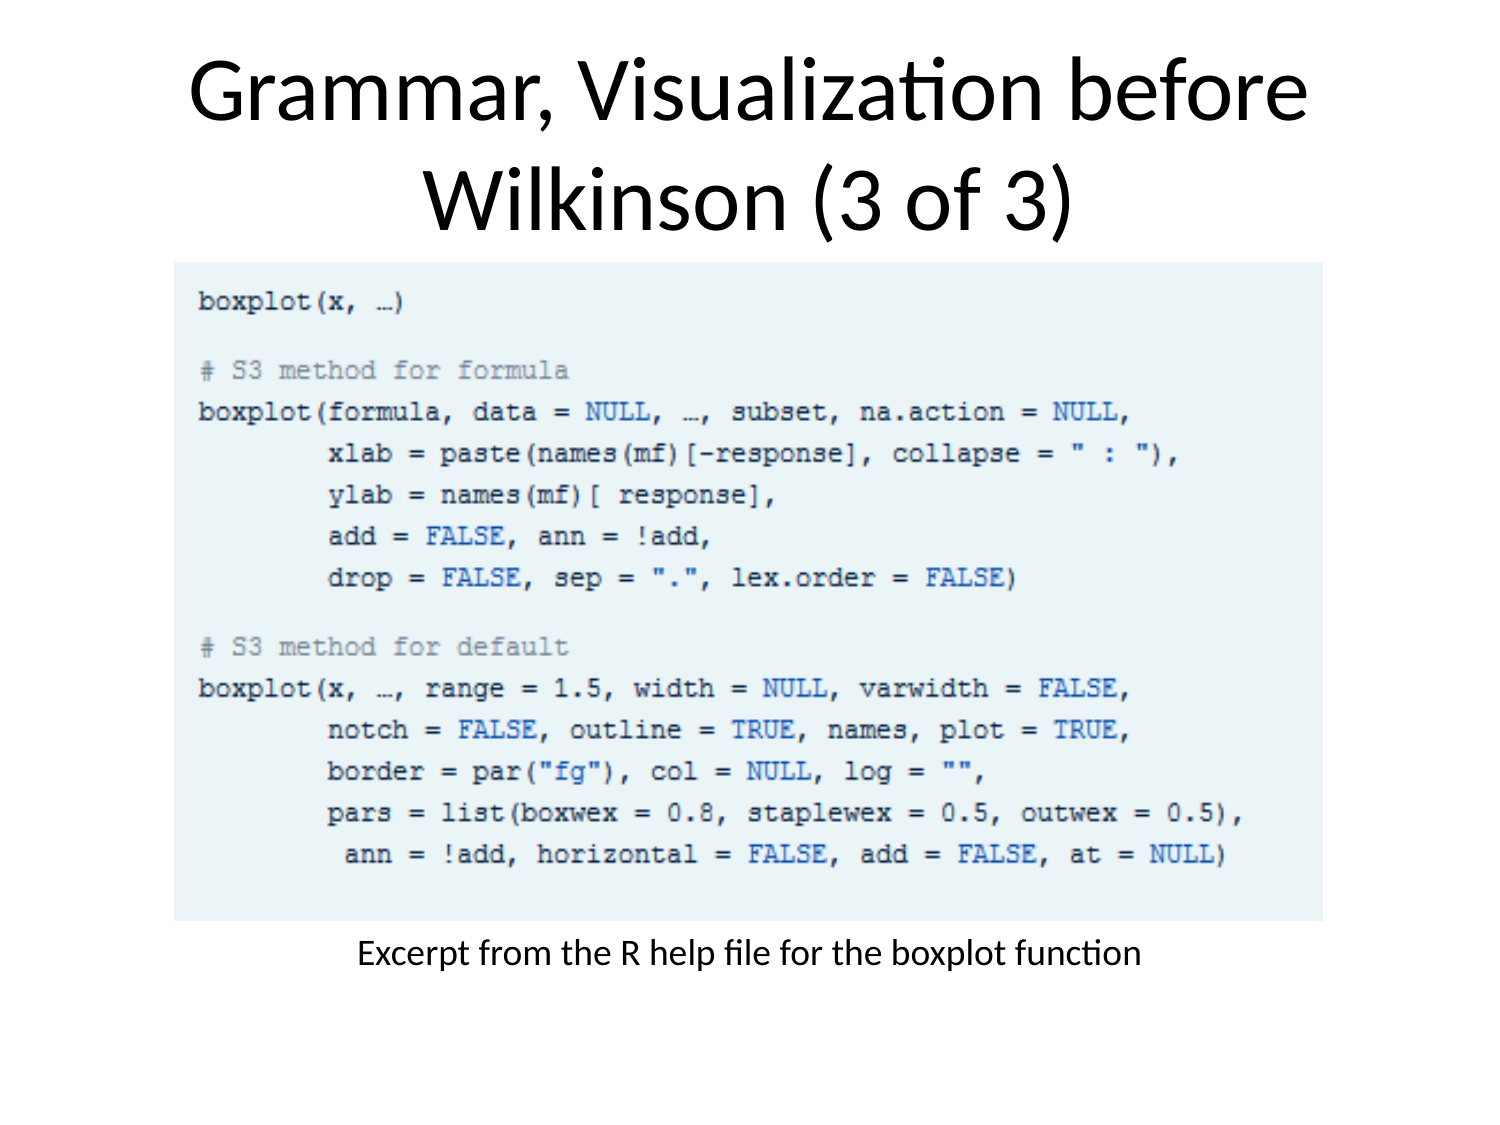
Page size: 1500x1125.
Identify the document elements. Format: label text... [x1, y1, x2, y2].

text_box Excerpt from the R help file for the boxplot function [74, 920, 1425, 1005]
picture [174, 262, 1324, 921]
title Grammar, Visualization before Wilkinson (3 of 3) [75, 45, 1425, 233]
